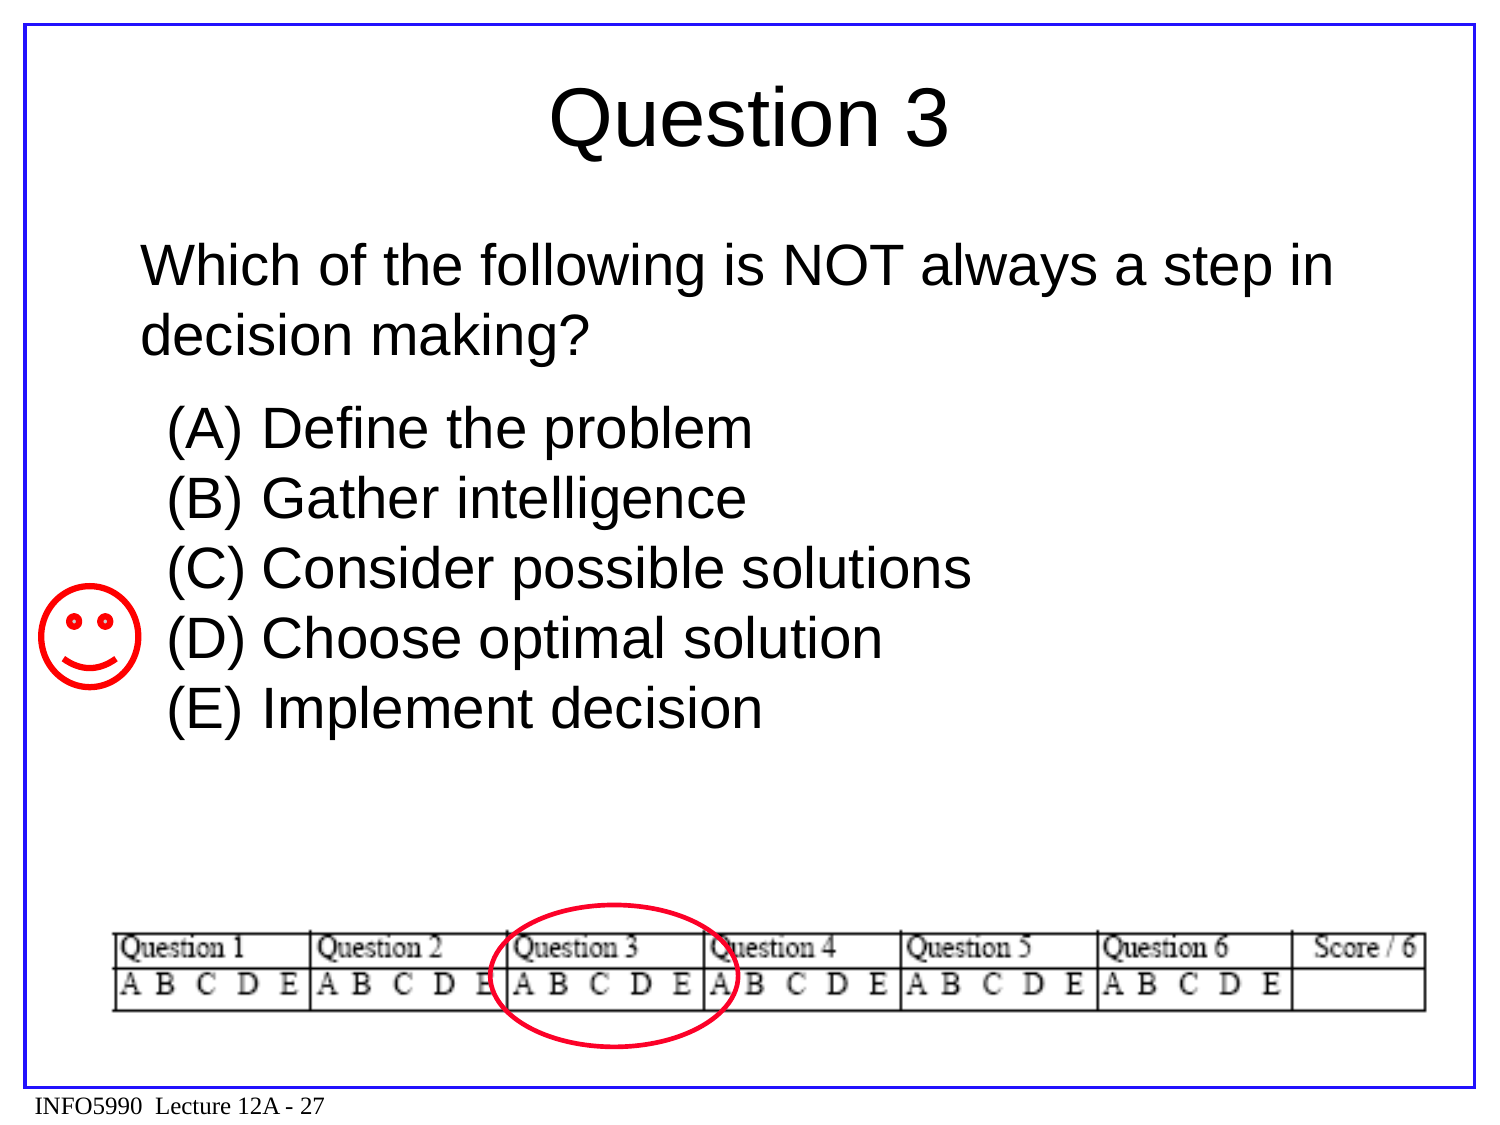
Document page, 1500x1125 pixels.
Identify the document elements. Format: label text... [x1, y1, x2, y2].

text_box Which of the following is NOT always a step in decision making? Define the problem Gather intelligence Consider possible solutions Choose optimal solution Implement decision [125, 219, 1363, 748]
title Question 3 [111, 42, 1388, 185]
text_box [573, 1043, 655, 1047]
text_box [41, 586, 139, 688]
picture [76, 906, 1459, 1036]
